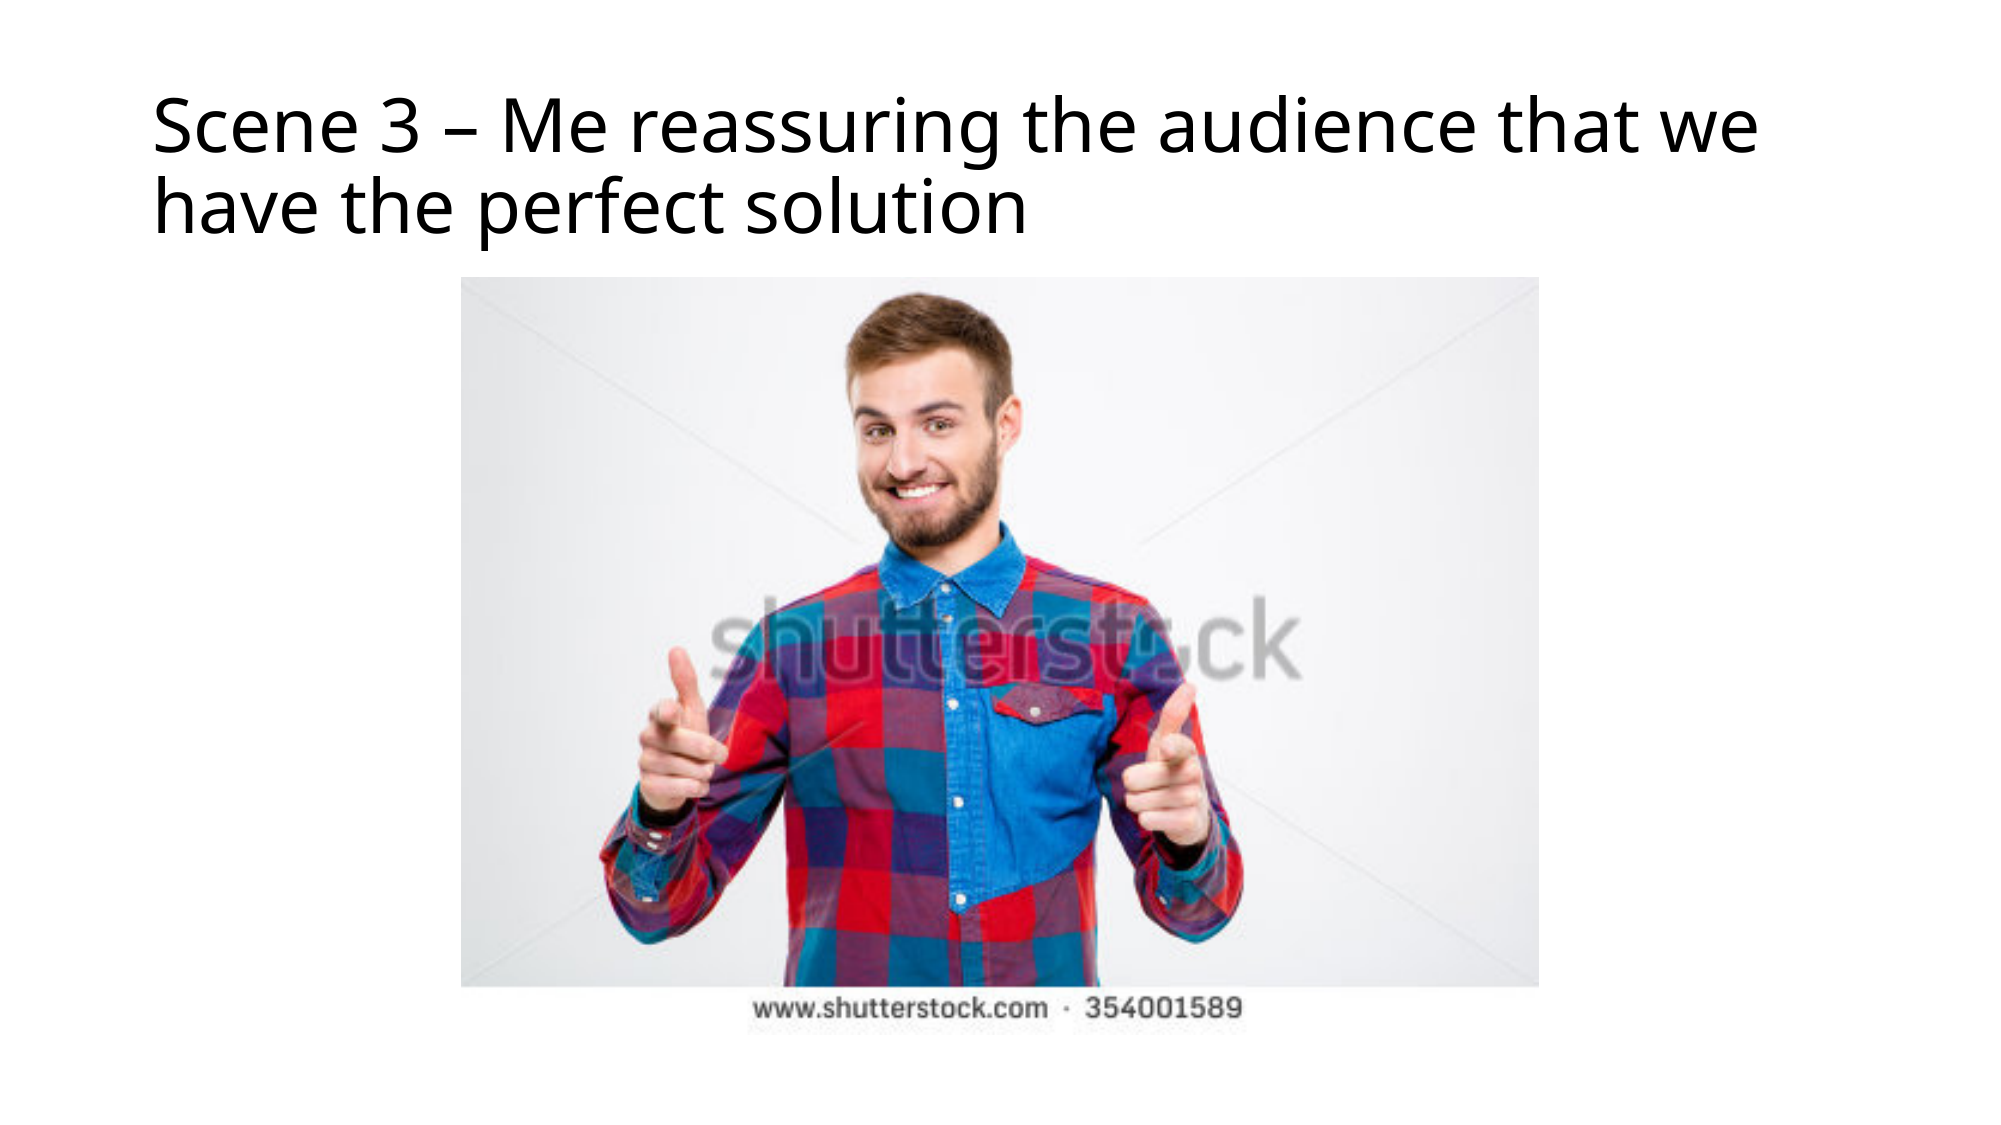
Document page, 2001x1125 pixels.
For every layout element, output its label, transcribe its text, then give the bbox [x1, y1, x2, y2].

title Scene 3 – Me reassuring the audience that we have the perfect solution [137, 59, 1863, 278]
picture [461, 277, 1539, 1035]
